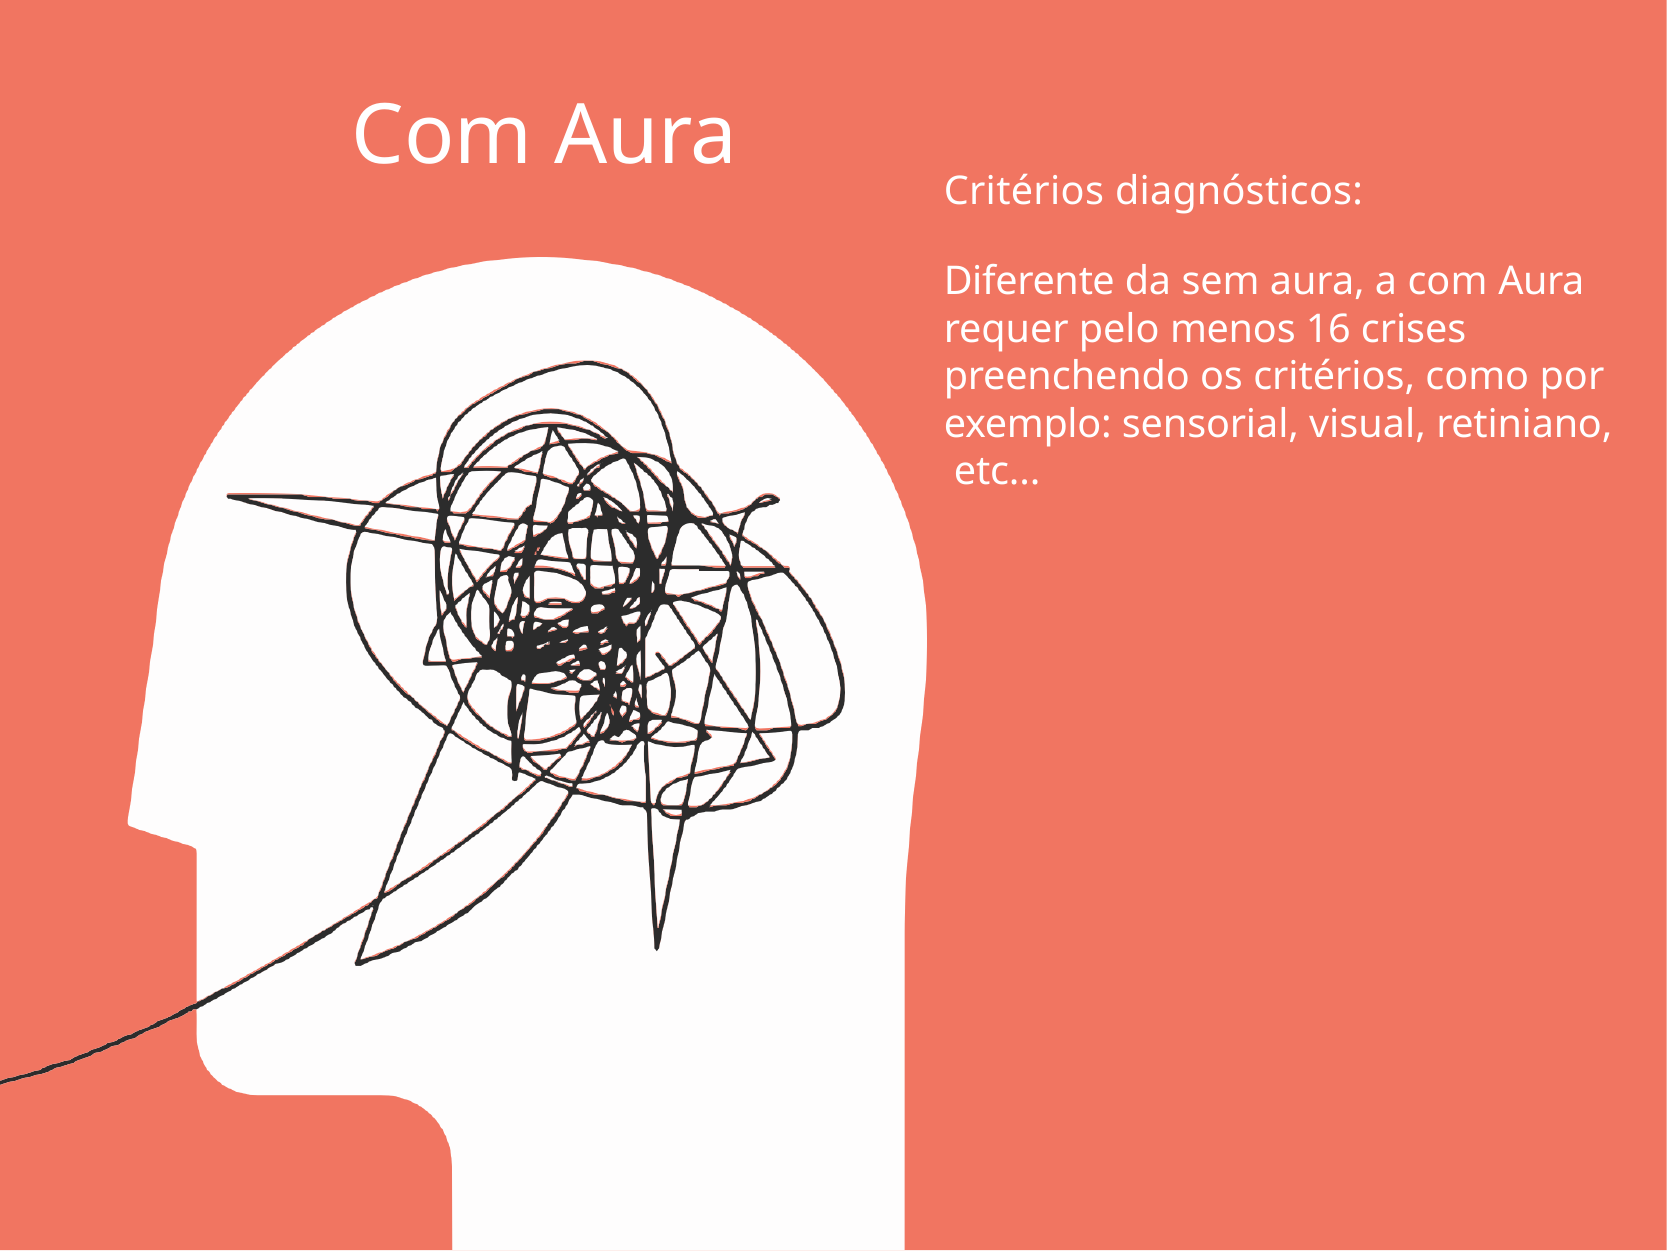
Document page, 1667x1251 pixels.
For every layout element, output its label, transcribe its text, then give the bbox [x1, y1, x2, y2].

text_box Critérios diagnósticos: Diferente da sem aura, a com Aura requer pelo menos 16 crises preenchendo os critérios, como por exemplo: sensorial, visual, retiniano, etc... [941, 163, 1623, 493]
title Com Aura [349, 78, 746, 257]
text_box [0, 257, 927, 1250]
